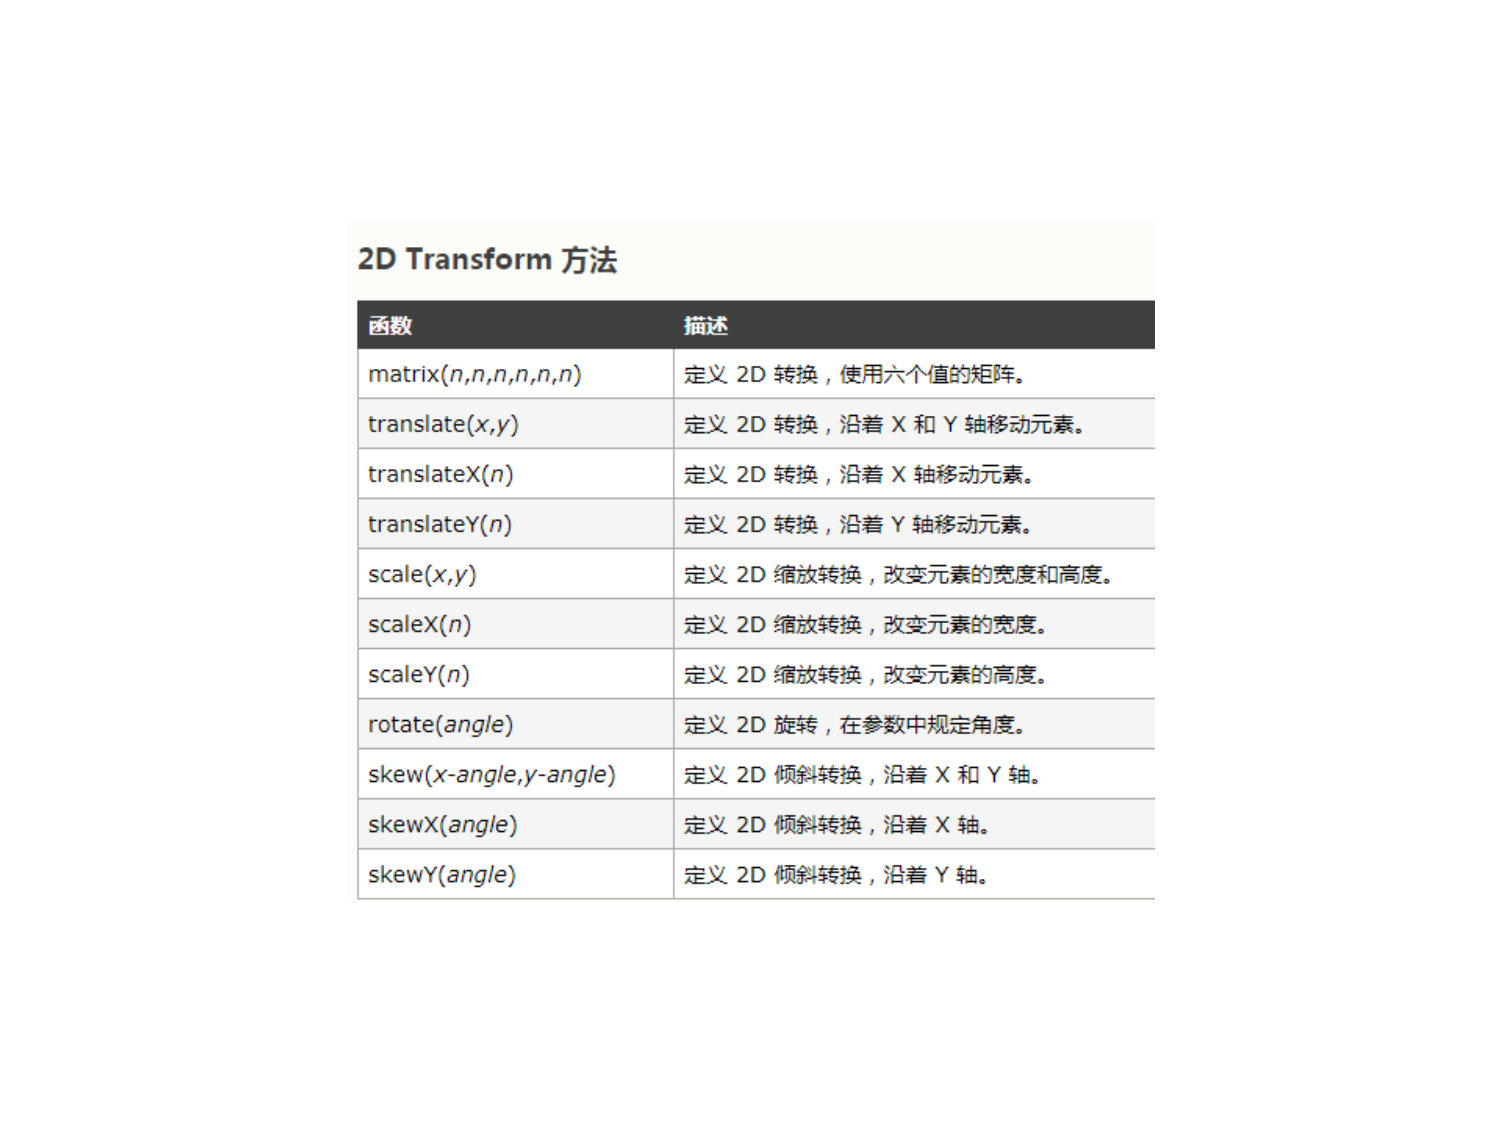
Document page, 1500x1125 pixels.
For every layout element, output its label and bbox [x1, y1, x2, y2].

picture [344, 221, 1155, 904]
